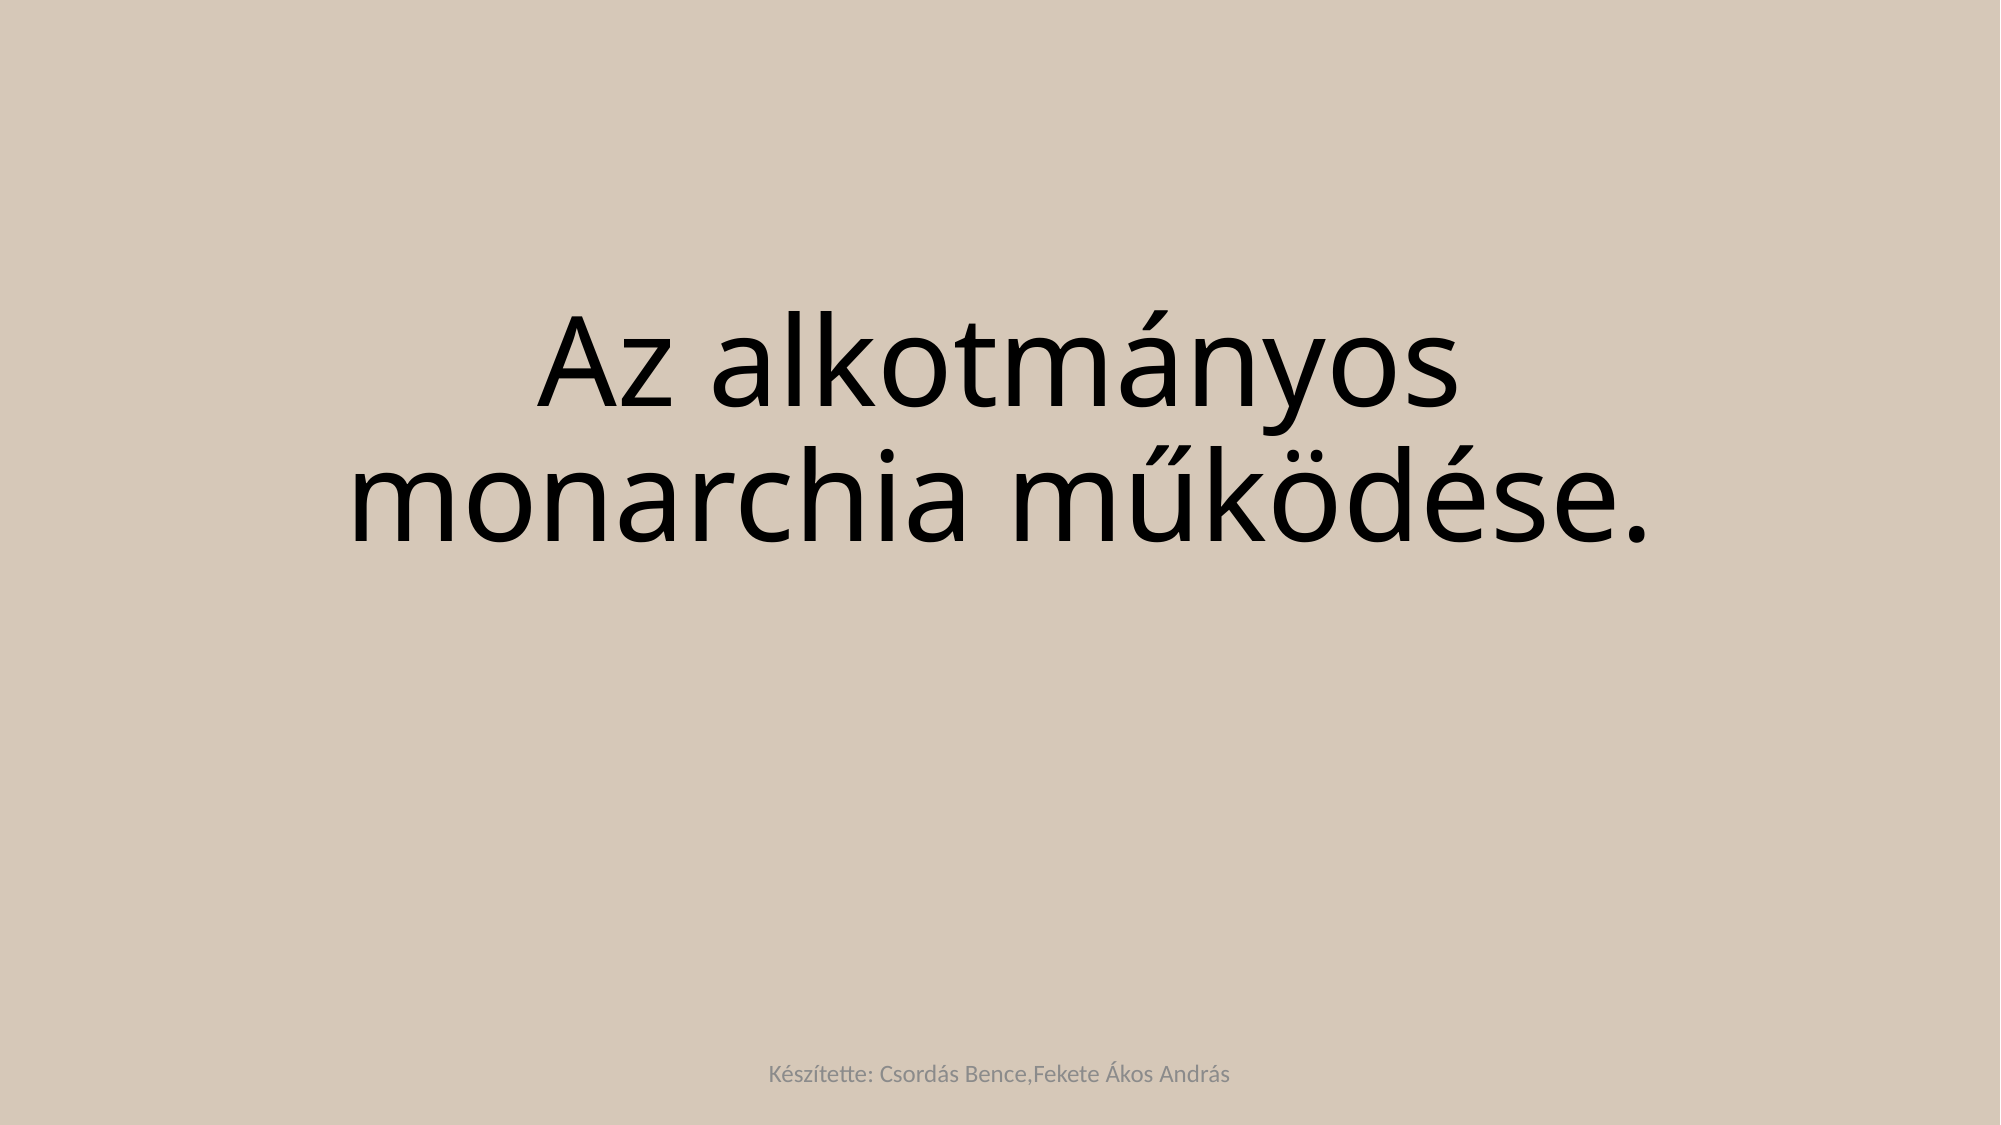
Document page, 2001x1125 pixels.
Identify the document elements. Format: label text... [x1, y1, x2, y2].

title Az alkotmányos monarchia működése. [249, 184, 1750, 576]
footer Készítette: Csordás Bence,Fekete Ákos András [662, 1042, 1338, 1103]
